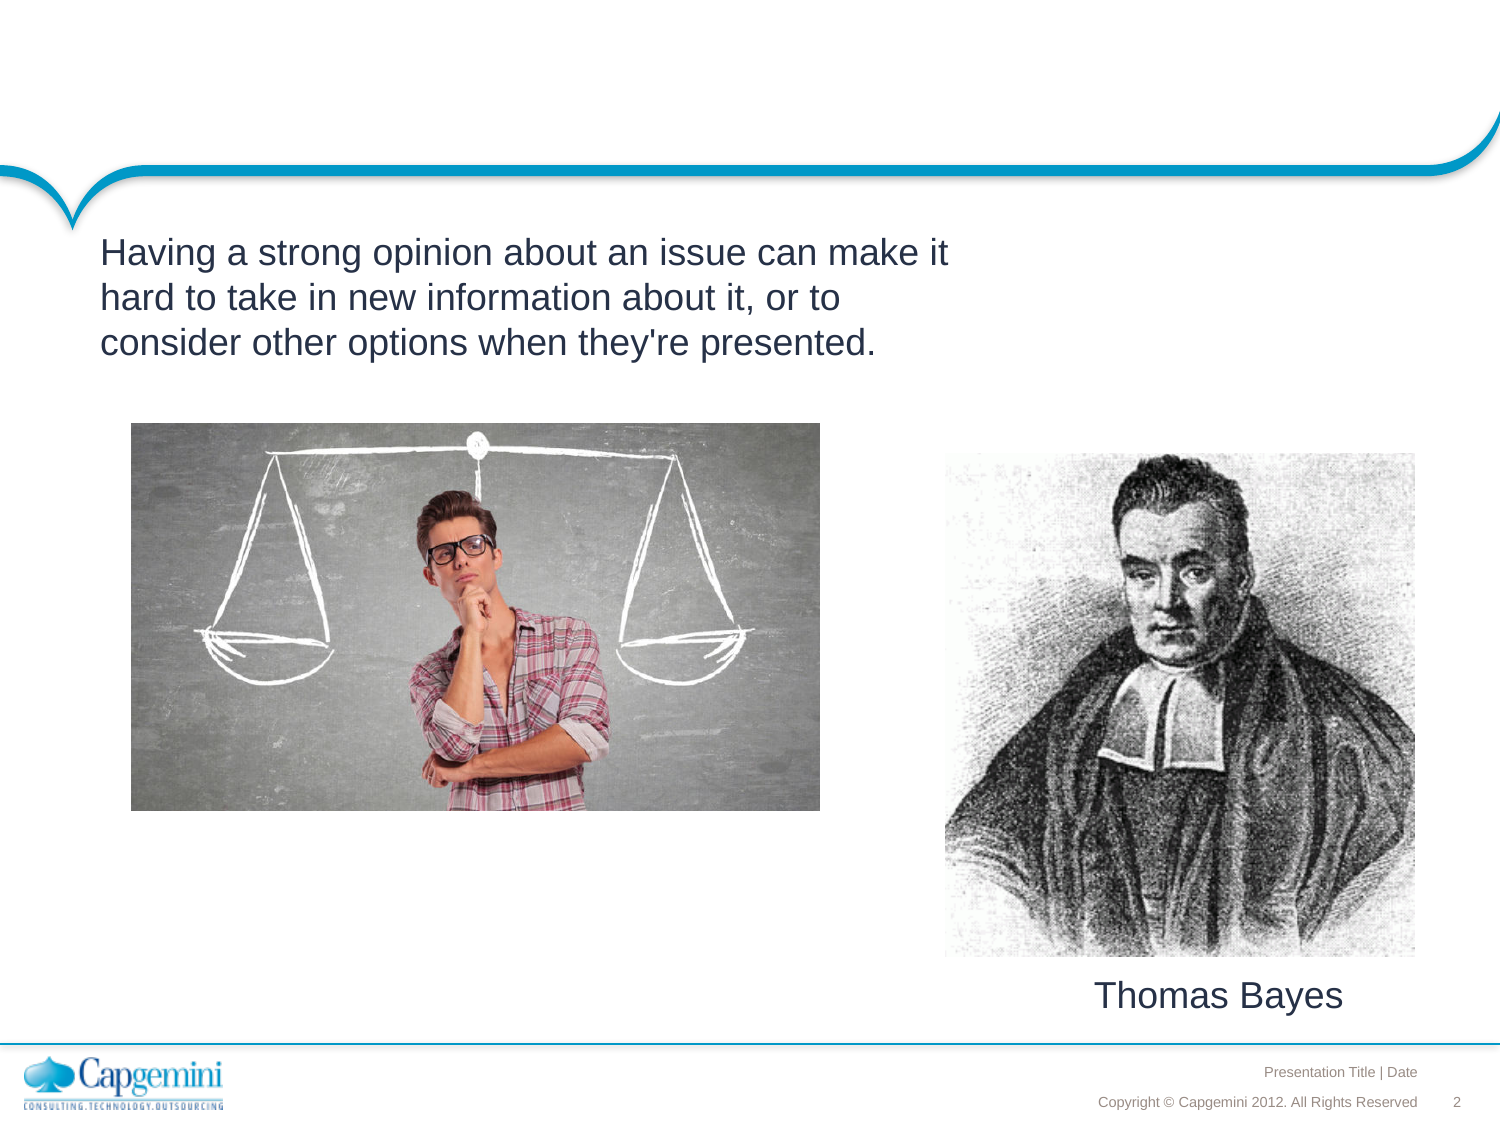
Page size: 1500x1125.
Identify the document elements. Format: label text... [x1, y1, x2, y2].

text_box Having a strong opinion about an issue can make it hard to take in new information about it, or to consider other options when they're presented. [85, 220, 988, 371]
picture [24, 1056, 223, 1110]
picture [130, 423, 820, 811]
text_box Thomas Bayes [1078, 966, 1359, 1024]
picture [945, 453, 1415, 957]
